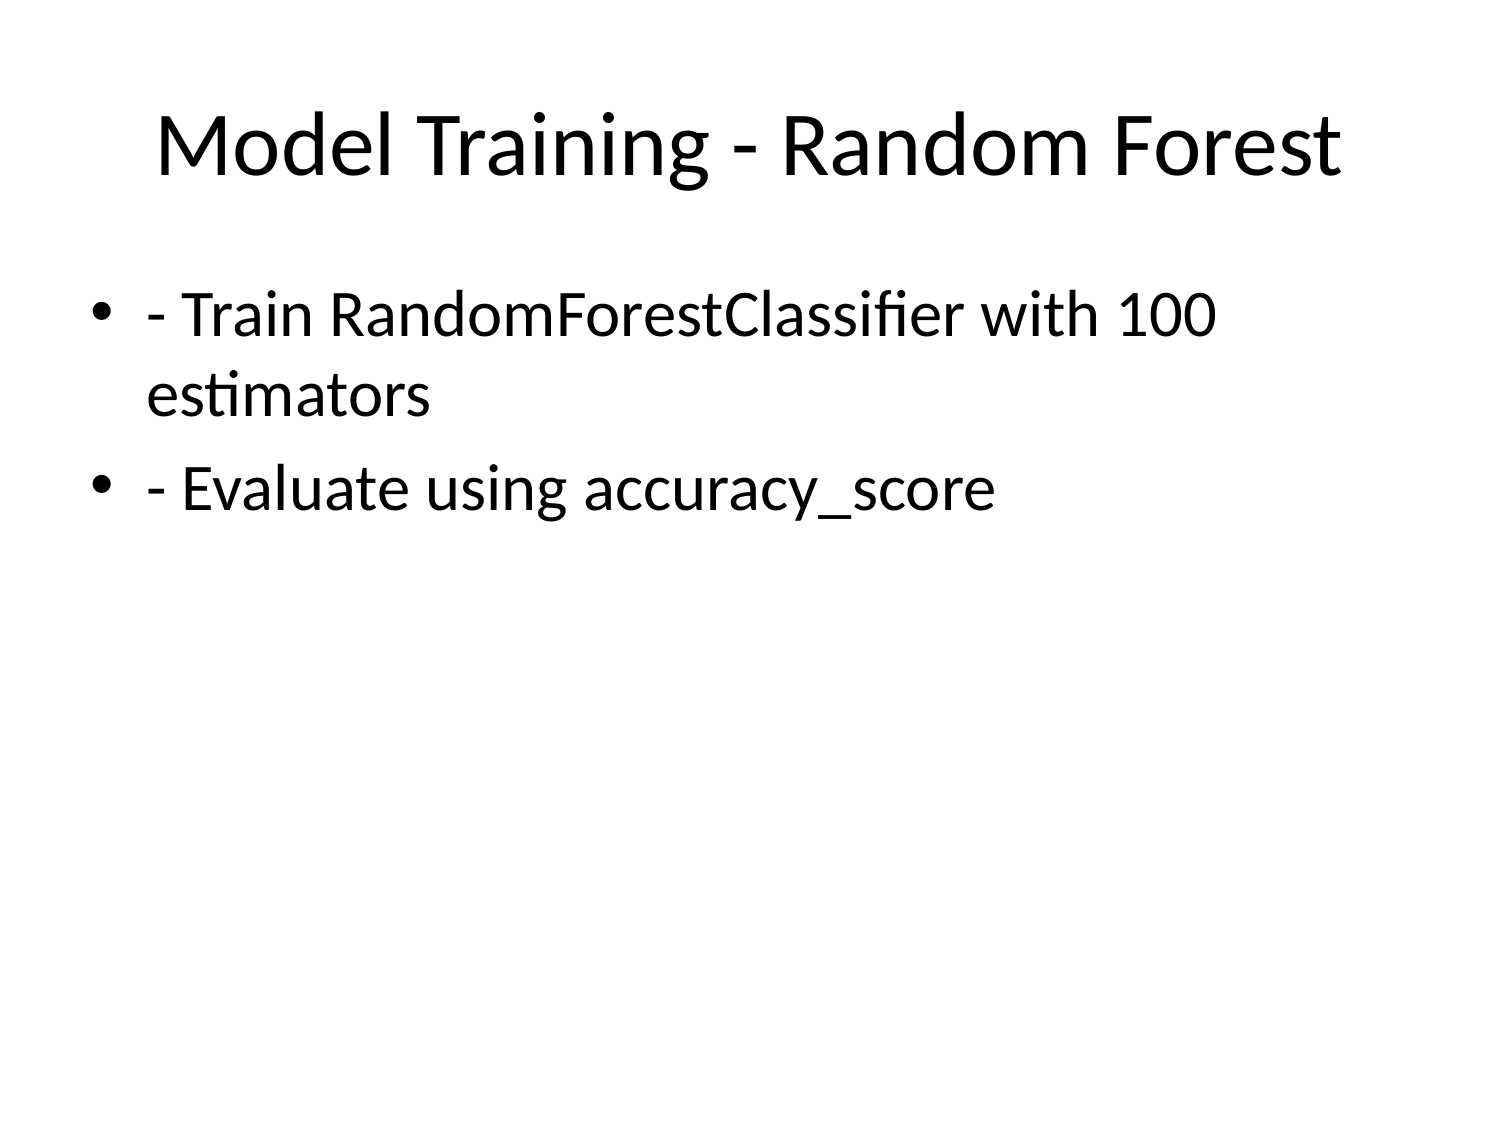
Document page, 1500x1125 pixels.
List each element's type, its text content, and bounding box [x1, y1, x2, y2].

list - Train RandomForestClassifier with 100 estimators - Evaluate using accuracy_score [75, 262, 1425, 1005]
title Model Training - Random Forest [75, 45, 1425, 233]
